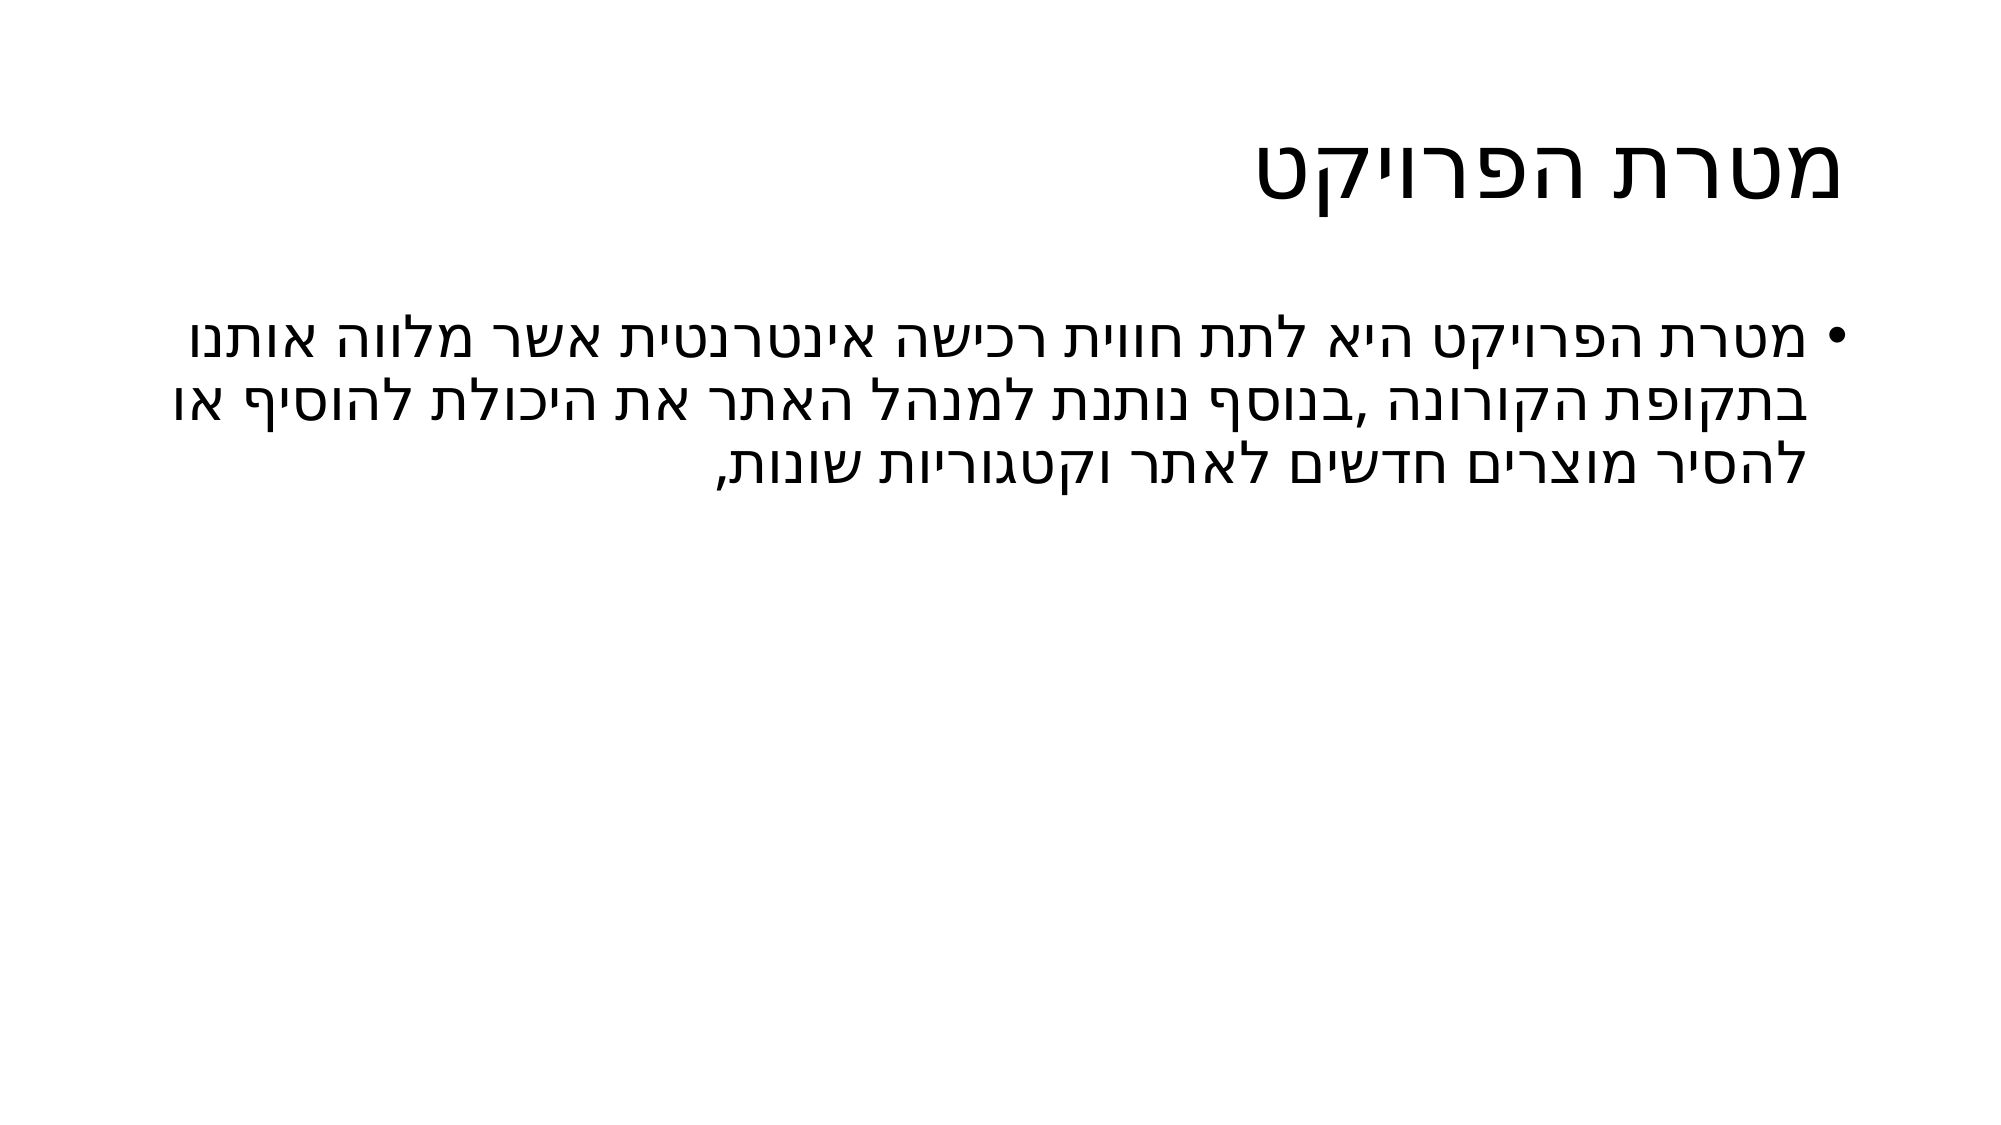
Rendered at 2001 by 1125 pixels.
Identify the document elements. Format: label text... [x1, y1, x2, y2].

list מטרת הפרויקט היא לתת חווית רכישה אינטרנטית אשר מלווה אותנו בתקופת הקורונה ,בנוסף נותנת למנהל האתר את היכולת להוסיף או להסיר מוצרים חדשים לאתר וקטגוריות שונות, [137, 299, 1863, 1014]
title מטרת הפרויקט [137, 59, 1863, 278]
